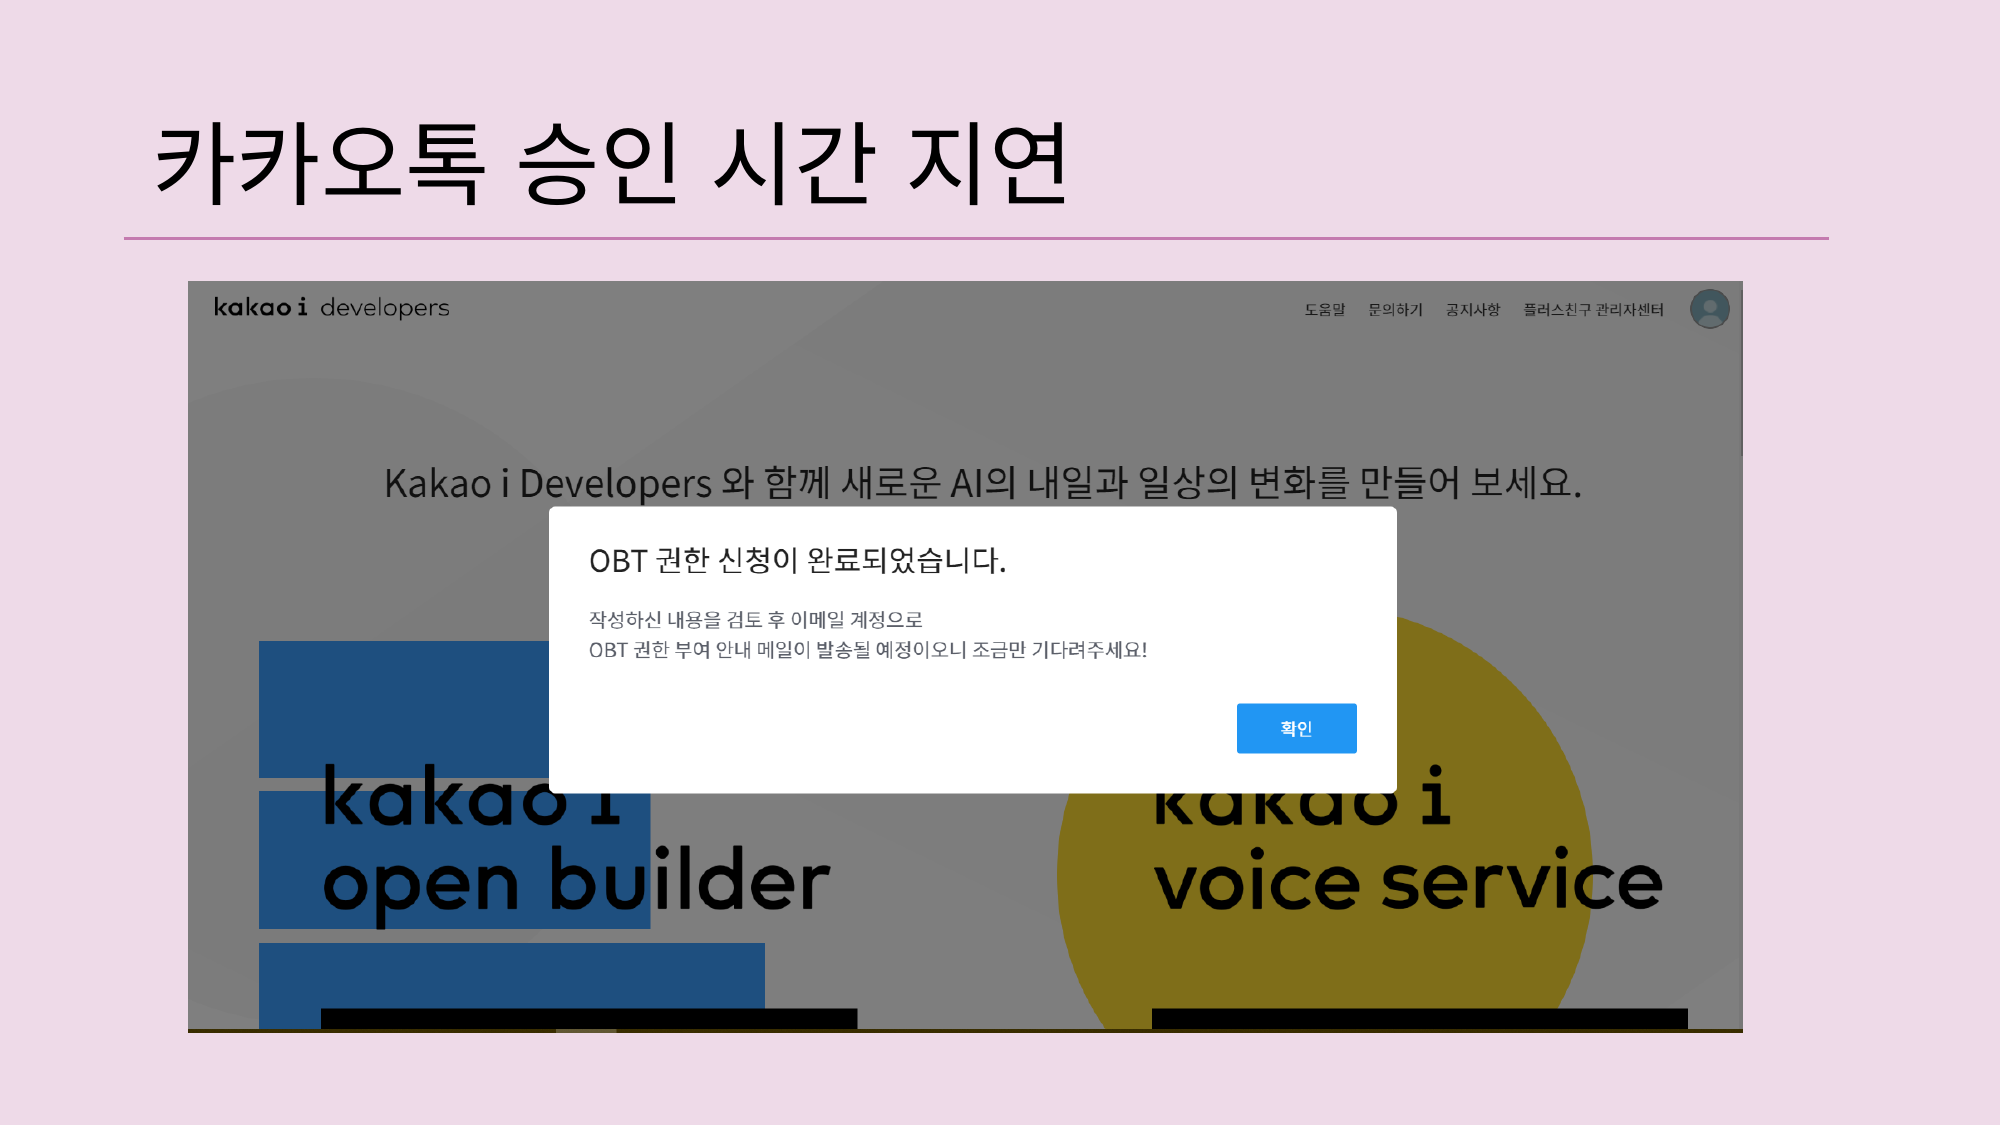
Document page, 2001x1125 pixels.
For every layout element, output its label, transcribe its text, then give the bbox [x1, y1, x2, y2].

picture [188, 281, 1743, 1033]
title 카카오톡 승인 시간 지연 [137, 59, 1863, 278]
